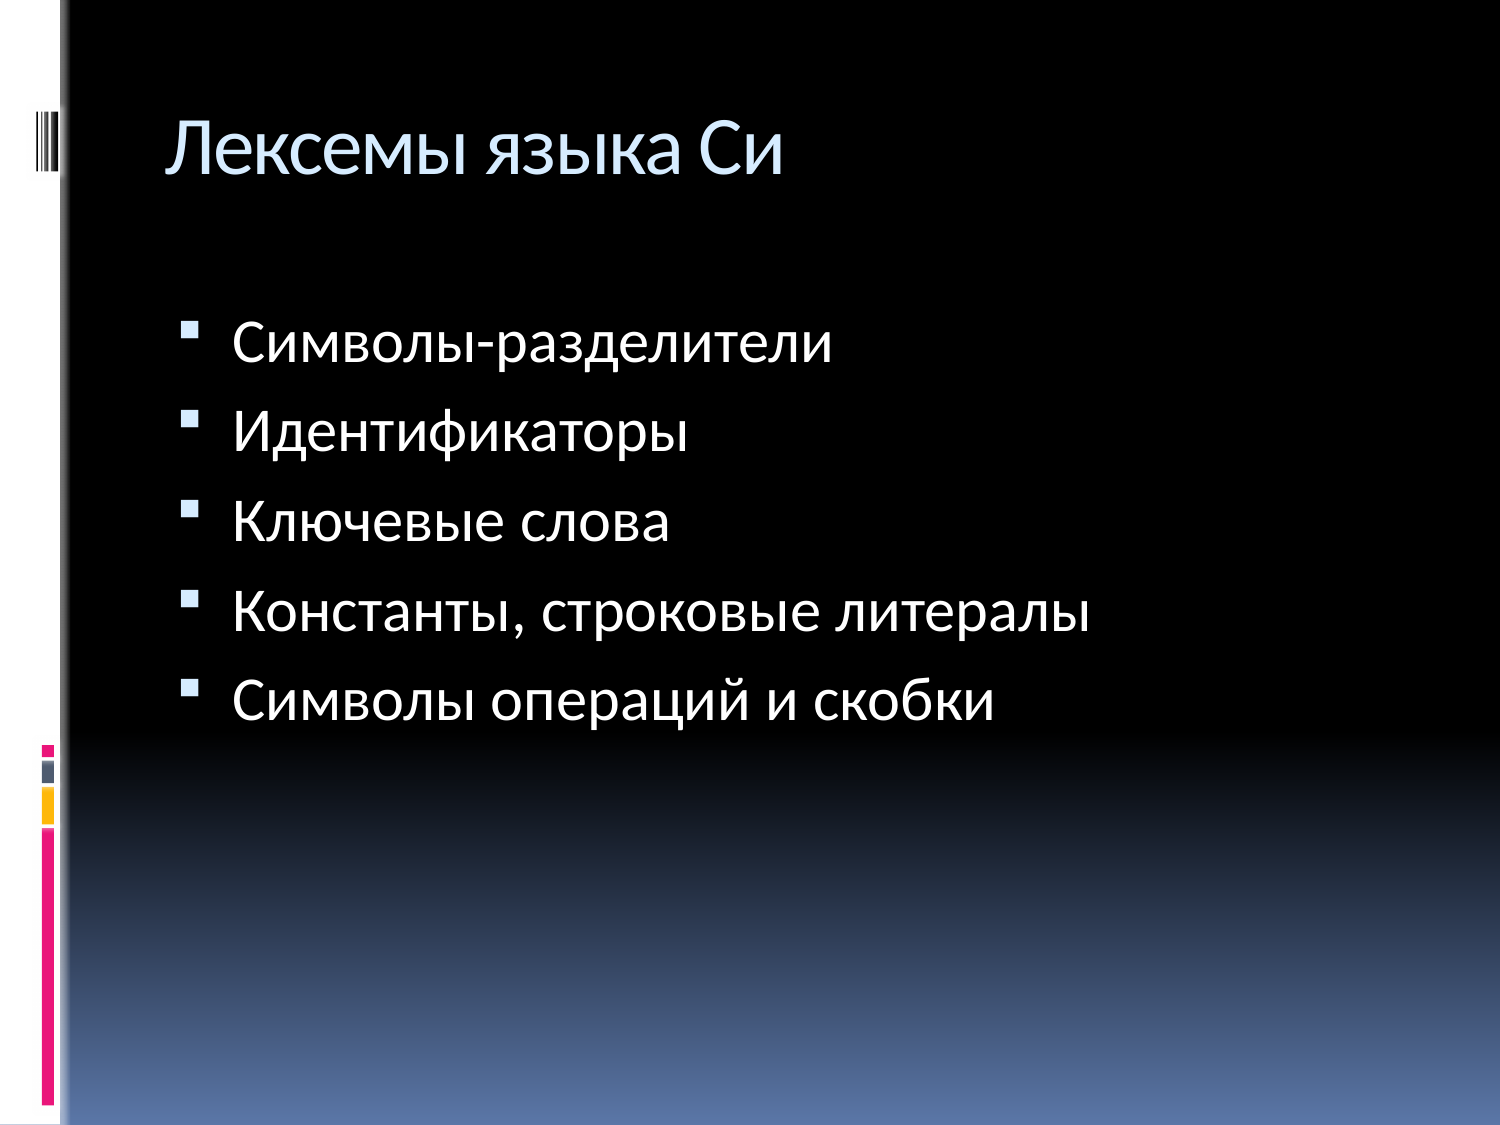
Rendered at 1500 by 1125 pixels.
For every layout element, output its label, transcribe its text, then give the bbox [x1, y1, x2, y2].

list Символы-разделители Идентификаторы Ключевые слова Константы, строковые литералы Символы операций и скобки [150, 292, 1425, 1043]
title Лексемы языка Си [150, 83, 1425, 234]
